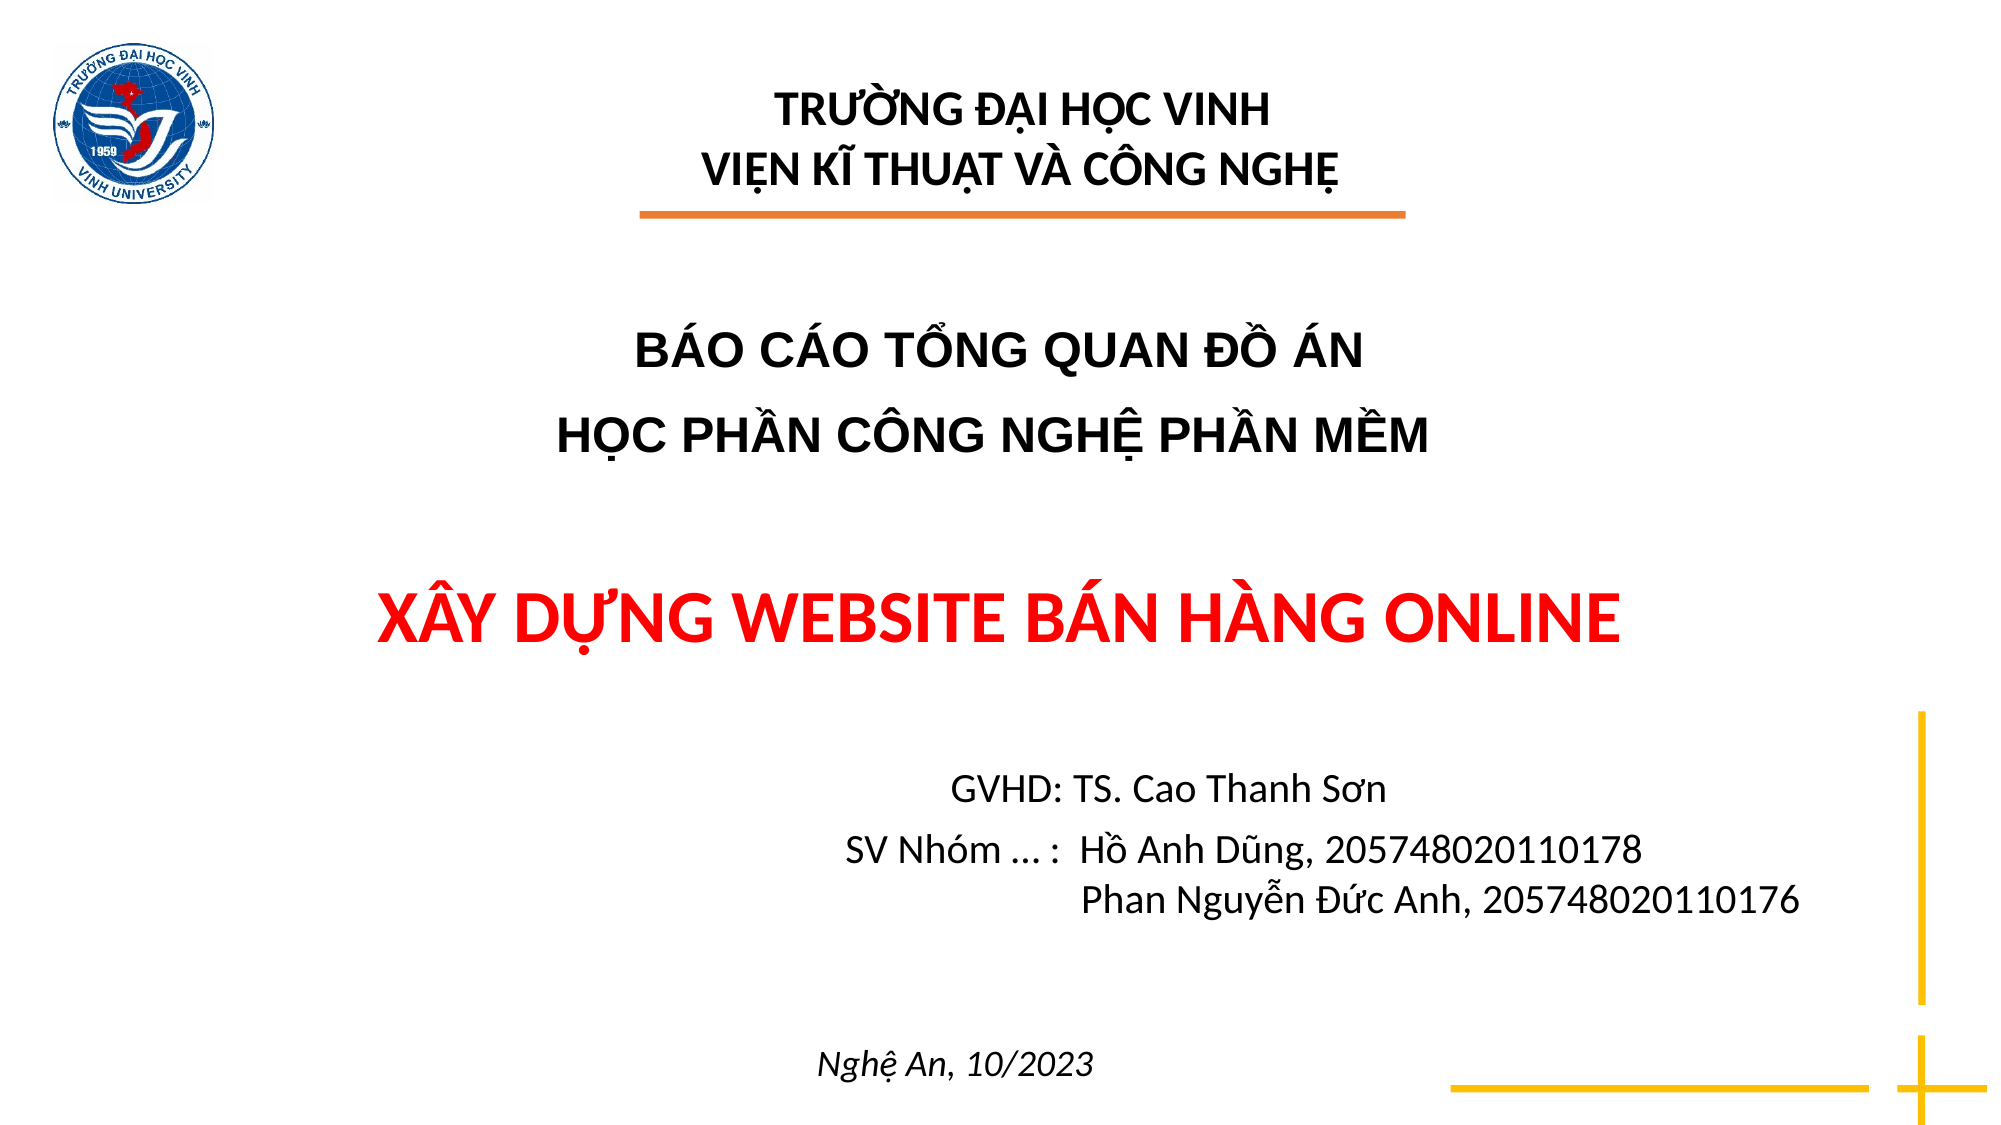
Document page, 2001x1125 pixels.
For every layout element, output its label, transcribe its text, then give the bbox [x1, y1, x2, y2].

text_box XÂY DỰNG WEBSITE BÁN HÀNG ONLINE [358, 559, 1642, 665]
text_box [1450, 1084, 1870, 1093]
text_box Nghệ An, 10/2023 [802, 1031, 1125, 1092]
text_box [639, 210, 1407, 220]
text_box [661, 67, 1380, 204]
text_box [1917, 1034, 1926, 1125]
text_box BÁO CÁO TỔNG QUAN ĐỒ ÁN HỌC PHẦN CÔNG NGHỆ PHẦN MỀM [541, 310, 1459, 470]
text_box [1926, 1084, 1988, 1093]
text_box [830, 753, 1898, 931]
text_box [1917, 710, 1927, 1006]
picture [53, 43, 214, 204]
text_box [1896, 1084, 1917, 1093]
